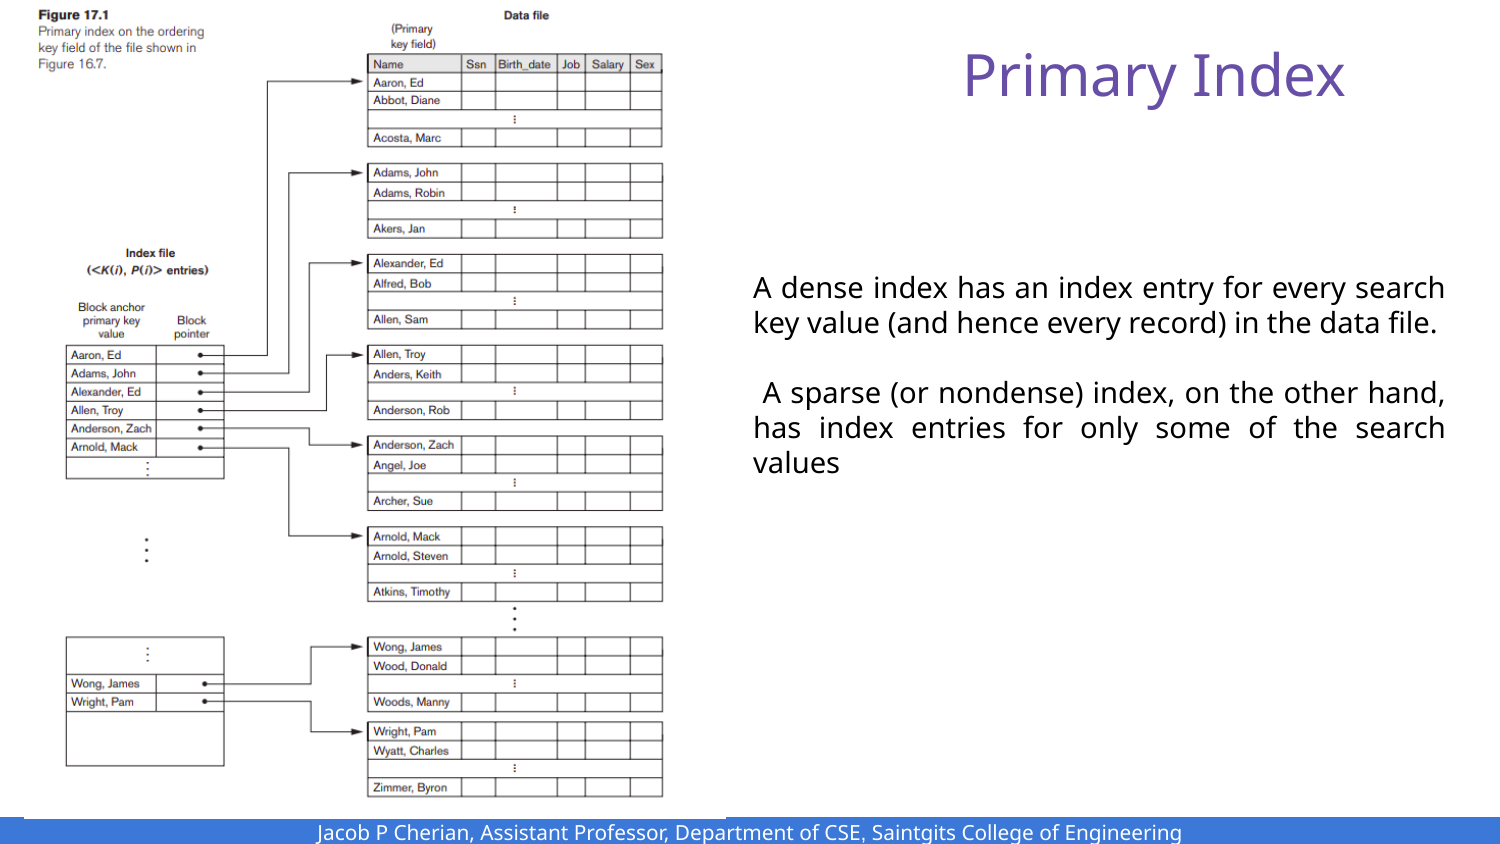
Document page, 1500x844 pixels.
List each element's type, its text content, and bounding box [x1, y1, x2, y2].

text_box A dense index has an index entry for every search key value (and hence every record) in the data file. A sparse (or nondense) index, on the other hand, has index entries for only some of the search values [738, 254, 1462, 495]
title Primary Index [859, 23, 1449, 117]
picture [24, 0, 726, 819]
